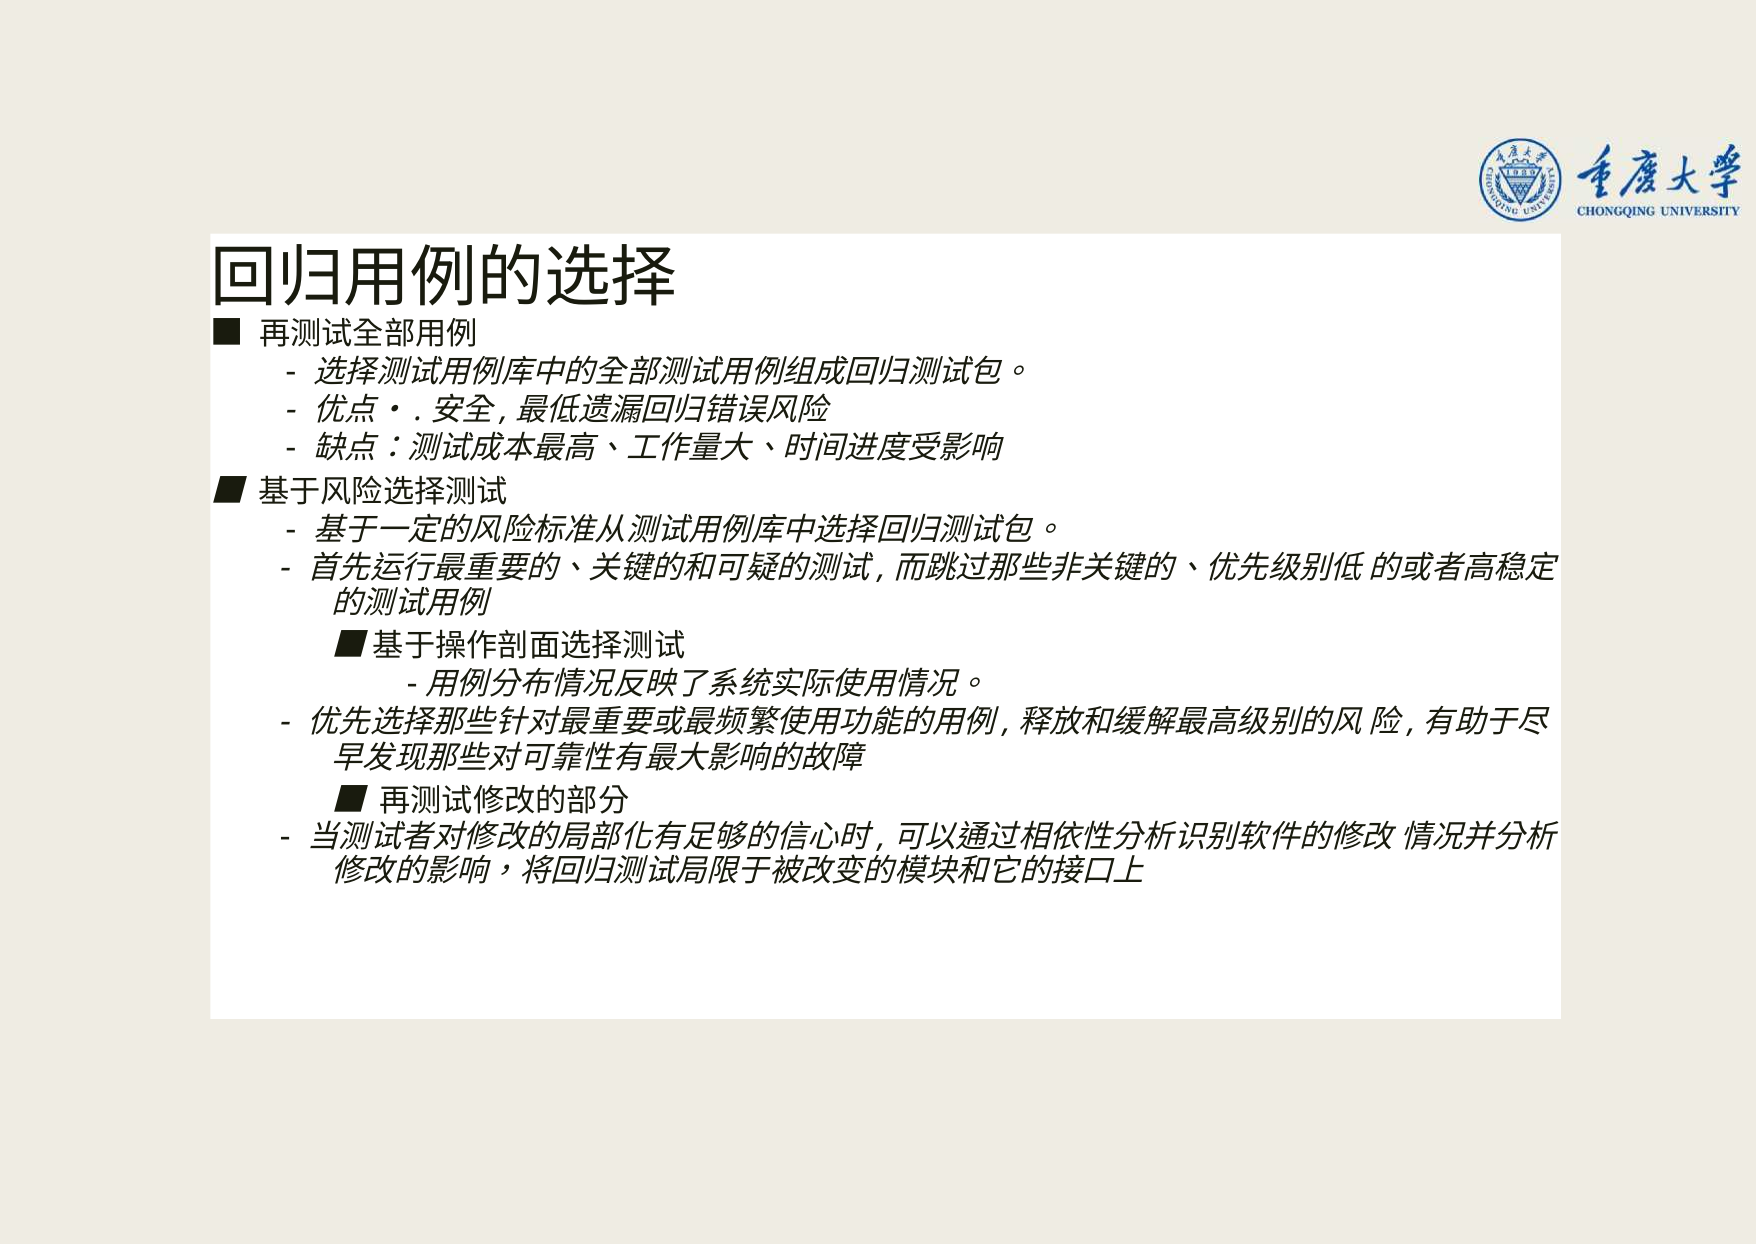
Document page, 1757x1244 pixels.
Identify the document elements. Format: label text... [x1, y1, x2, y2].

text_box 回归用例的选择 ■ 再测试全部用例 - 选择测试用例库中的全部测试用例组成回归测试包。 - 优点•.安全,最低遗漏回归错误风险 - 缺点：测试成本最高、工作量大、时间进度受影响 ■ 基于风险选择测试 - 基于一定的风险标准从测试用例库中选择回归测试包。 - 首先运行最重要的、关键的和可疑的测试,而跳过那些非关键的、优先级别低 的或者高稳定的测试用例 ■基于操作剖面选择测试 -用例分布情况反映了系统实际使用情况。 - 优先选择那些针对最重要或最频繁使用功能的用例,释放和缓解最高级别的风 险,有助于尽早发现那些对可靠性有最大影响的故障 ■ 再测试修改的部分 - 当测试者对修改的局部化有足够的信心时,可以通过相依性分析识别软件的修改 情况并分析修改的影响，将回归测试局限于被改变的模块和它的接口上 [210, 233, 1561, 1019]
picture [1478, 137, 1743, 223]
